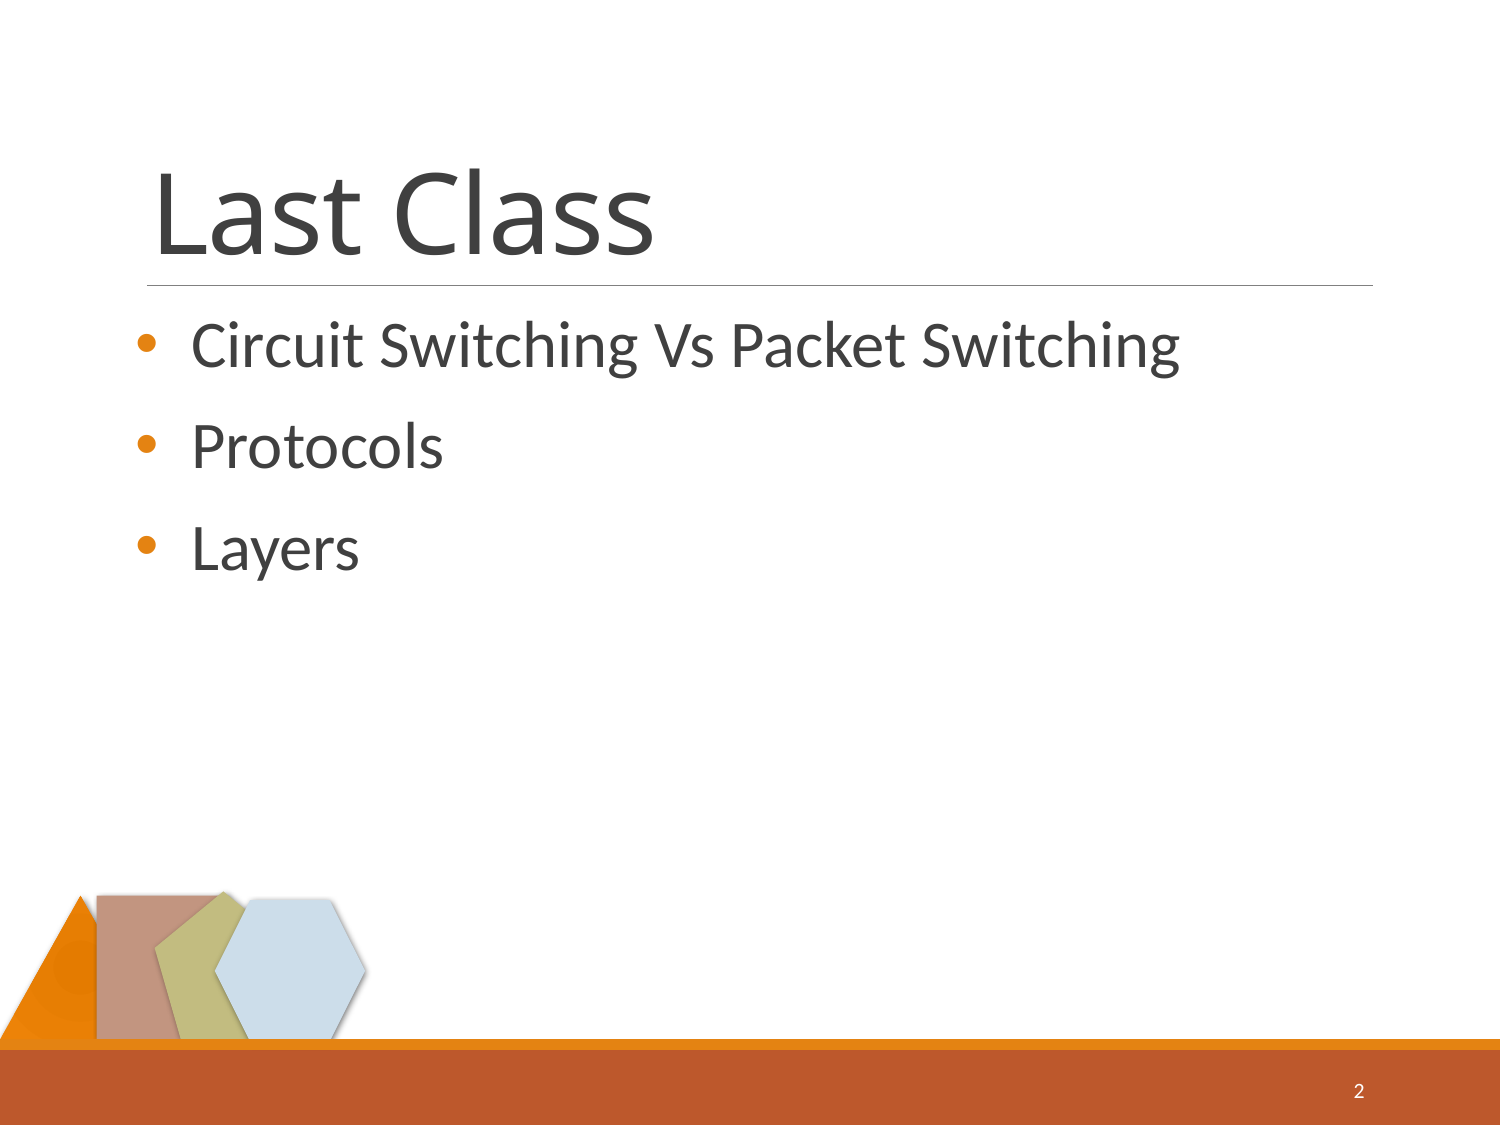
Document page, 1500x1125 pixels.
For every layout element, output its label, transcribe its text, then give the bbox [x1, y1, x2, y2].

slide_number 2 [1218, 1059, 1380, 1120]
list Circuit Switching Vs Packet Switching Protocols Layers [135, 302, 1373, 963]
title Last Class [135, 47, 1373, 285]
